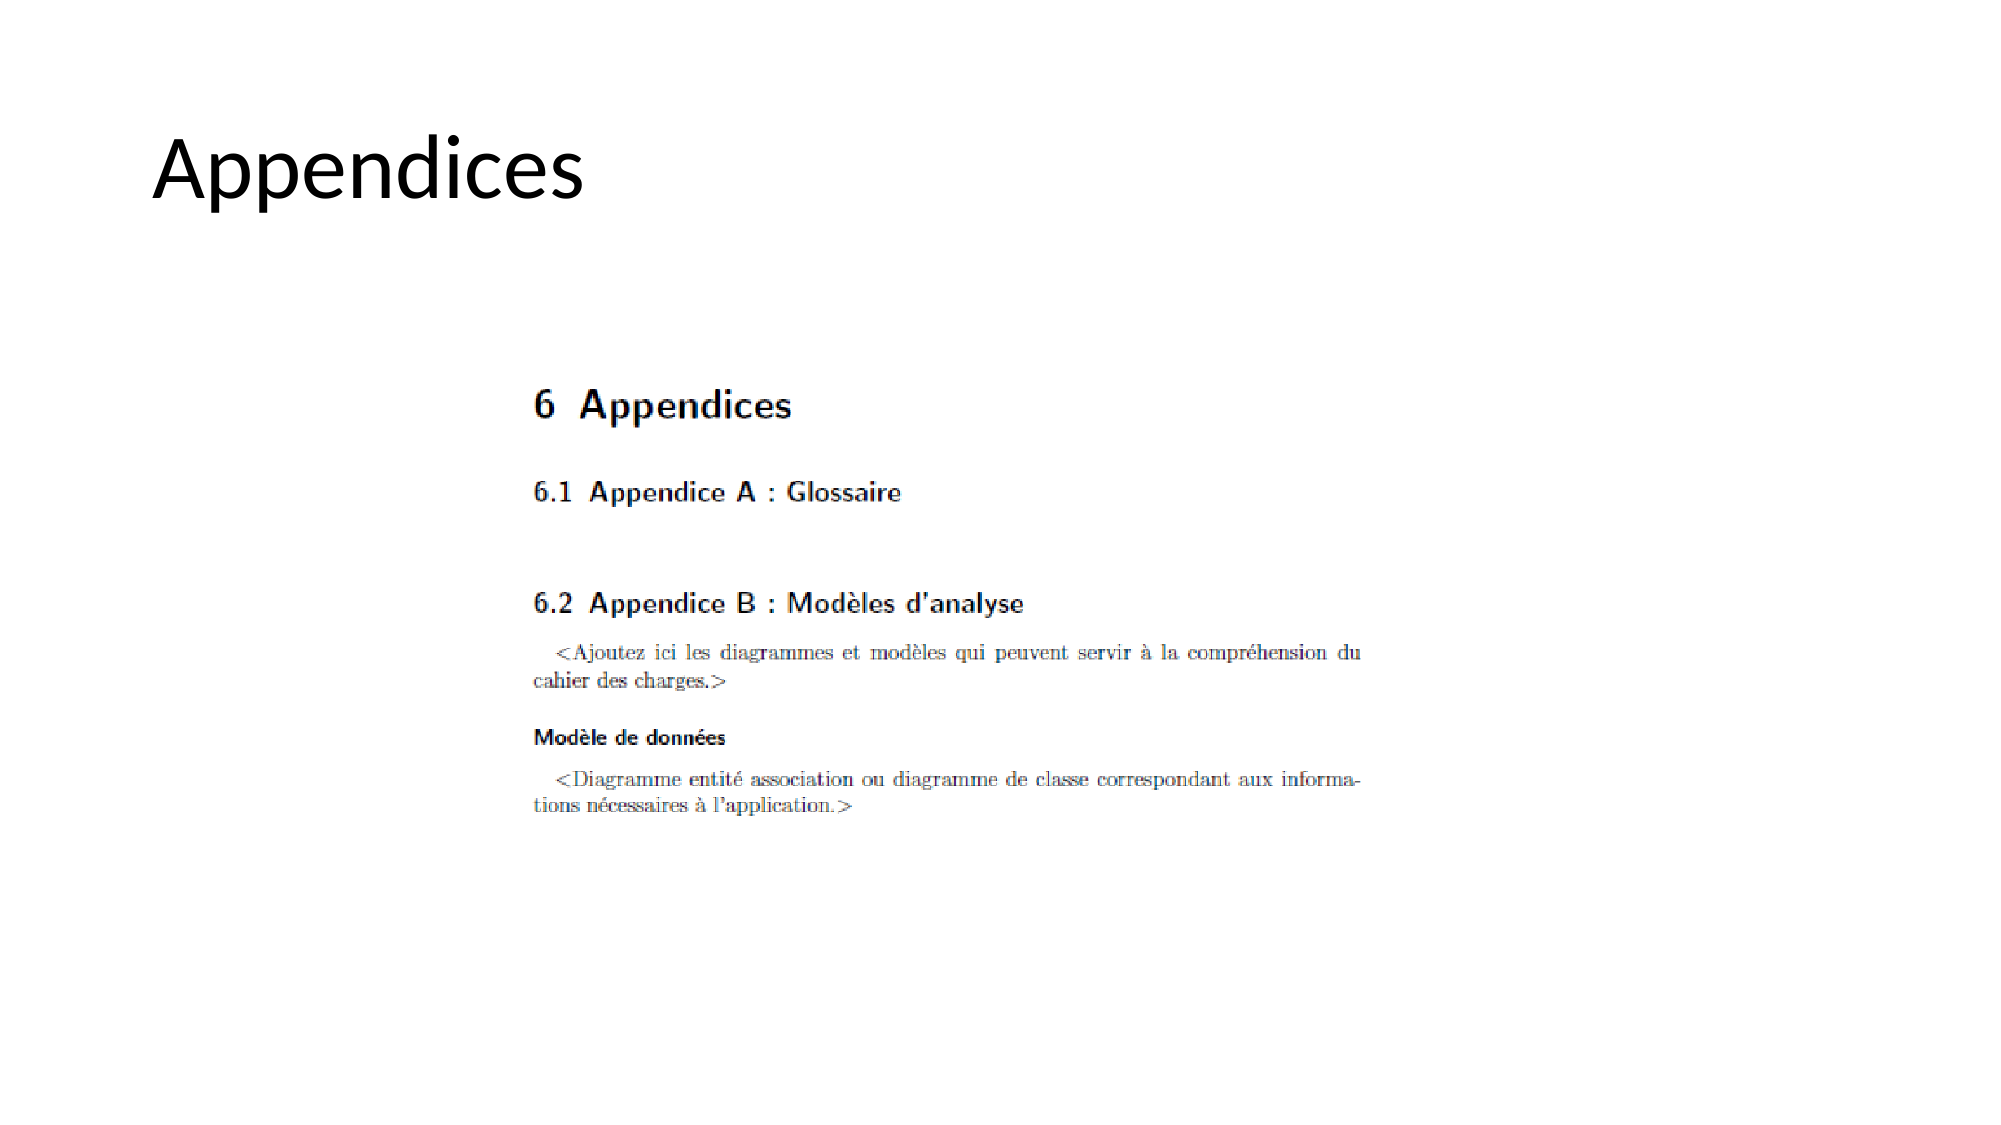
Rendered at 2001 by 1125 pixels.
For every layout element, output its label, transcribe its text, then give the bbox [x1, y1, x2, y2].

picture [489, 346, 1468, 909]
title Appendices [137, 59, 1863, 278]
